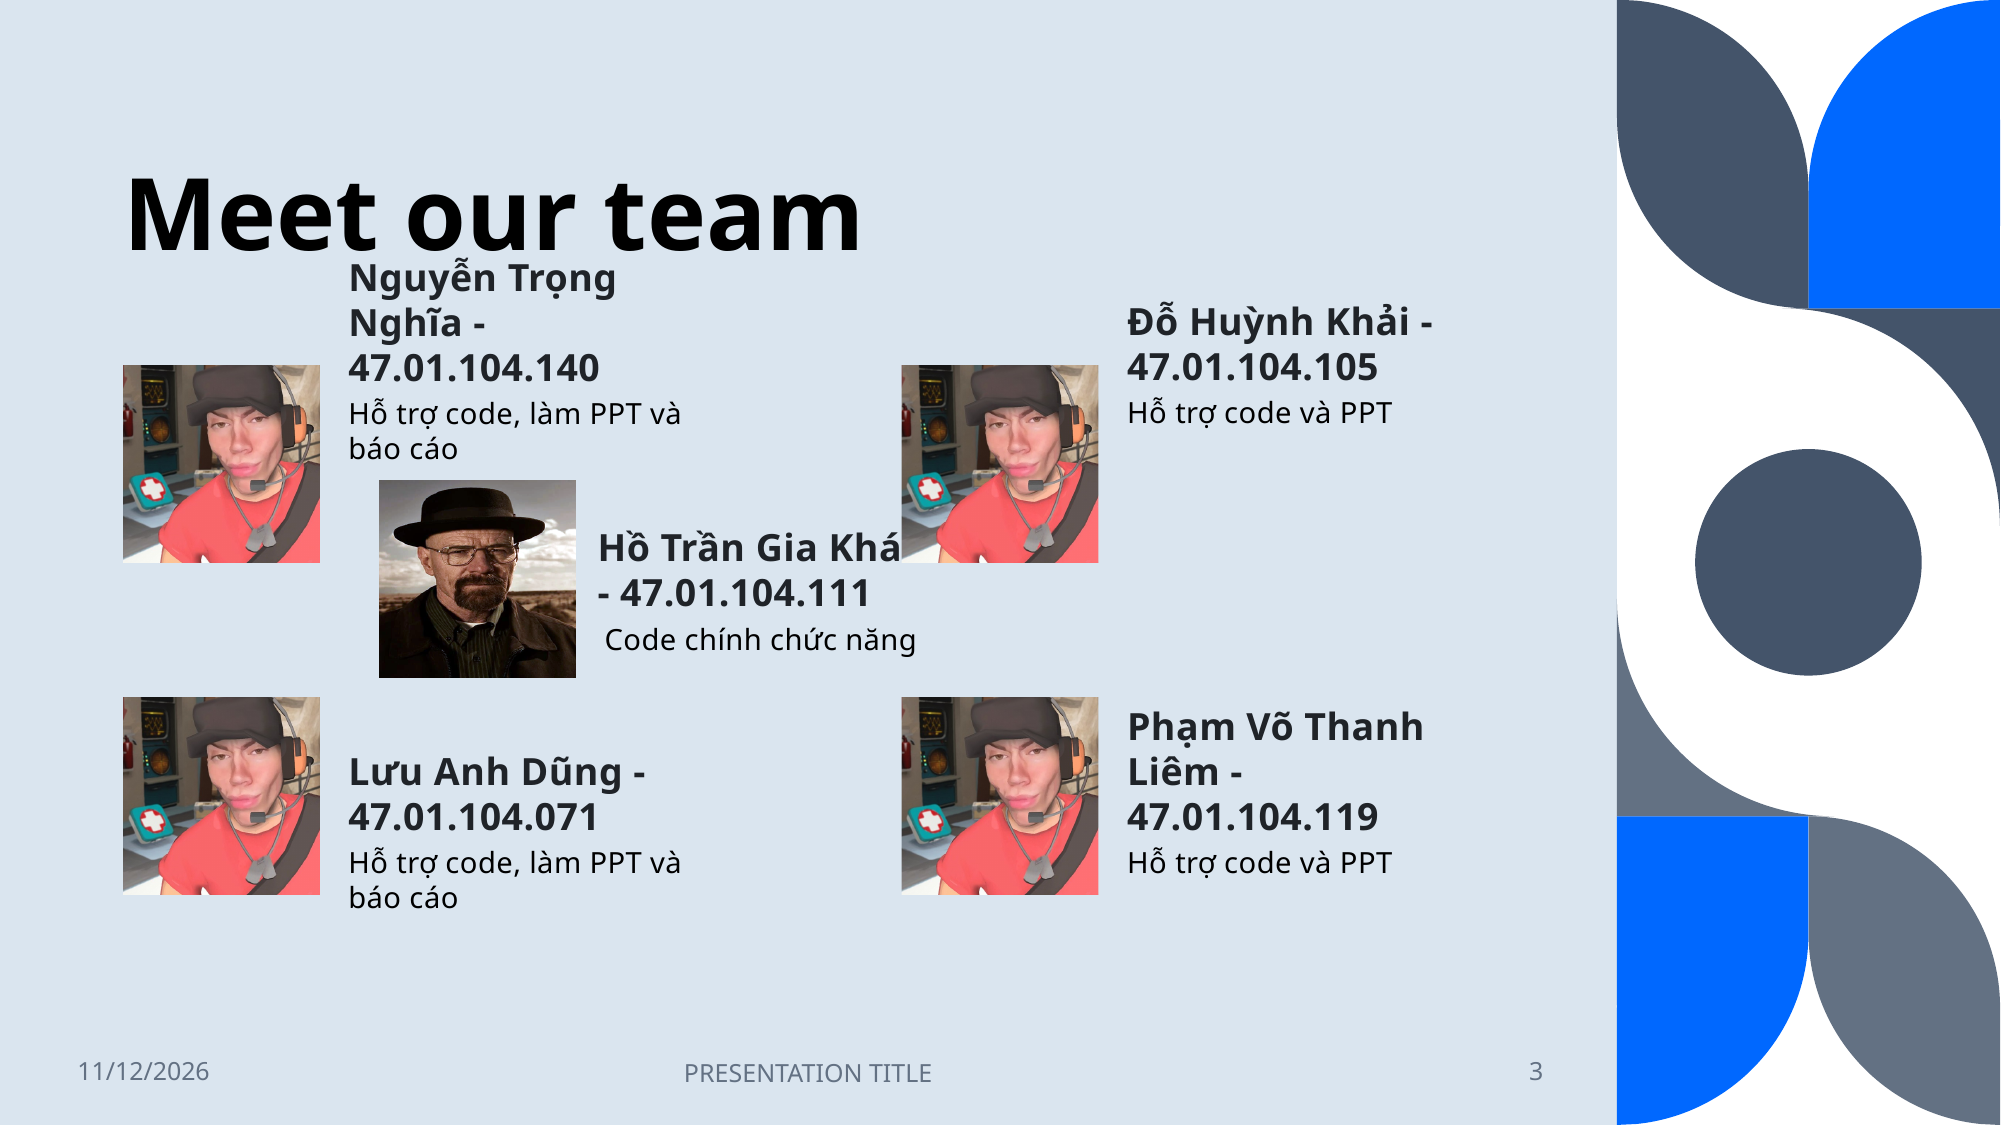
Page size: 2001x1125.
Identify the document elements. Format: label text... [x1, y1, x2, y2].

list Hỗ trợ code, làm PPT và báo cáo [348, 394, 723, 452]
list Hỗ trợ code và PPT [1127, 394, 1502, 452]
text_box Hồ Trần Gia Khánh - 47.01.104.111 [597, 556, 972, 614]
picture [378, 480, 576, 678]
list Lưu Anh Dũng - 47.01.104.071 [348, 780, 723, 838]
list Phạm Võ Thanh Liêm - 47.01.104.119 [1127, 780, 1502, 838]
picture [123, 697, 320, 895]
text_box Code chính chức năng [604, 621, 979, 679]
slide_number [62, 1042, 320, 1103]
picture [123, 365, 320, 563]
list Hỗ trợ code, làm PPT và báo cáo [348, 844, 723, 902]
slide_number 3 [1366, 1042, 1559, 1103]
title Meet our team [123, 62, 1502, 280]
footer PRESENTATION TITLE [470, 1042, 1146, 1103]
picture [901, 697, 1099, 895]
list Nguyễn Trọng Nghĩa - 47.01.104.140 [348, 331, 723, 389]
list Hỗ trợ code và PPT [1127, 844, 1502, 902]
picture [901, 365, 1099, 563]
list Đỗ Huỳnh Khải - 47.01.104.105 [1127, 331, 1502, 389]
